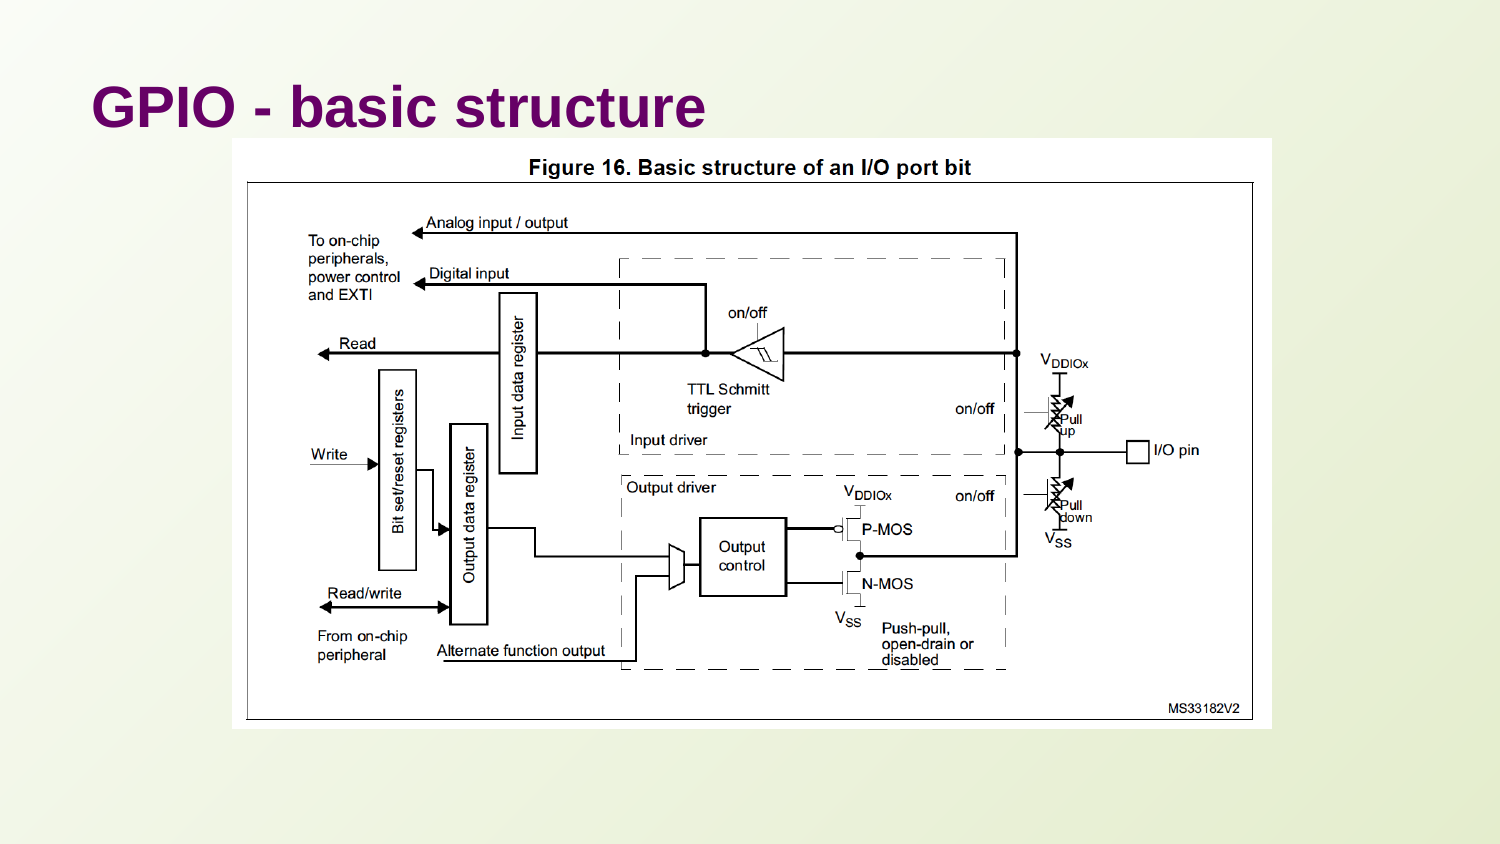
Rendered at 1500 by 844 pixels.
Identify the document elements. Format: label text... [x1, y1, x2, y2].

title GPIO - basic structure [76, 33, 1427, 175]
picture [231, 138, 1272, 729]
